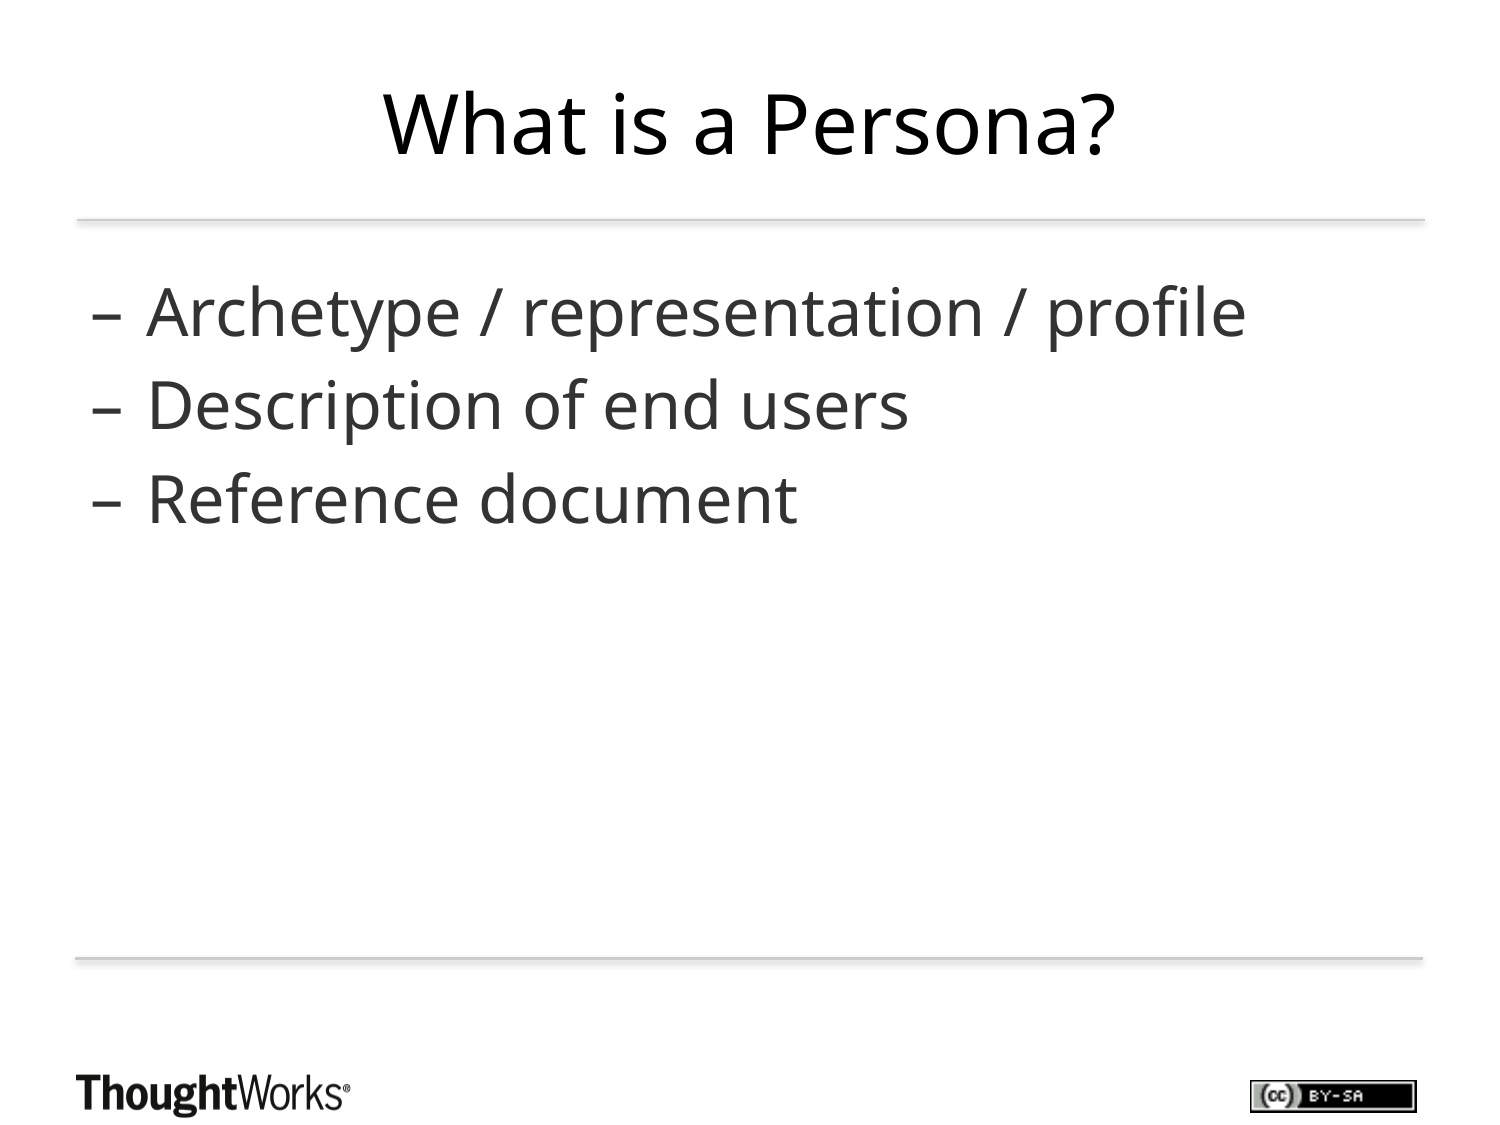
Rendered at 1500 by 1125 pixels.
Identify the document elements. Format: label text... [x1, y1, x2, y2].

picture [1250, 1080, 1417, 1113]
list Archetype / representation / profile Description of end users Reference document [75, 262, 1425, 948]
picture [75, 1074, 351, 1118]
title What is a Persona? [75, 45, 1425, 197]
